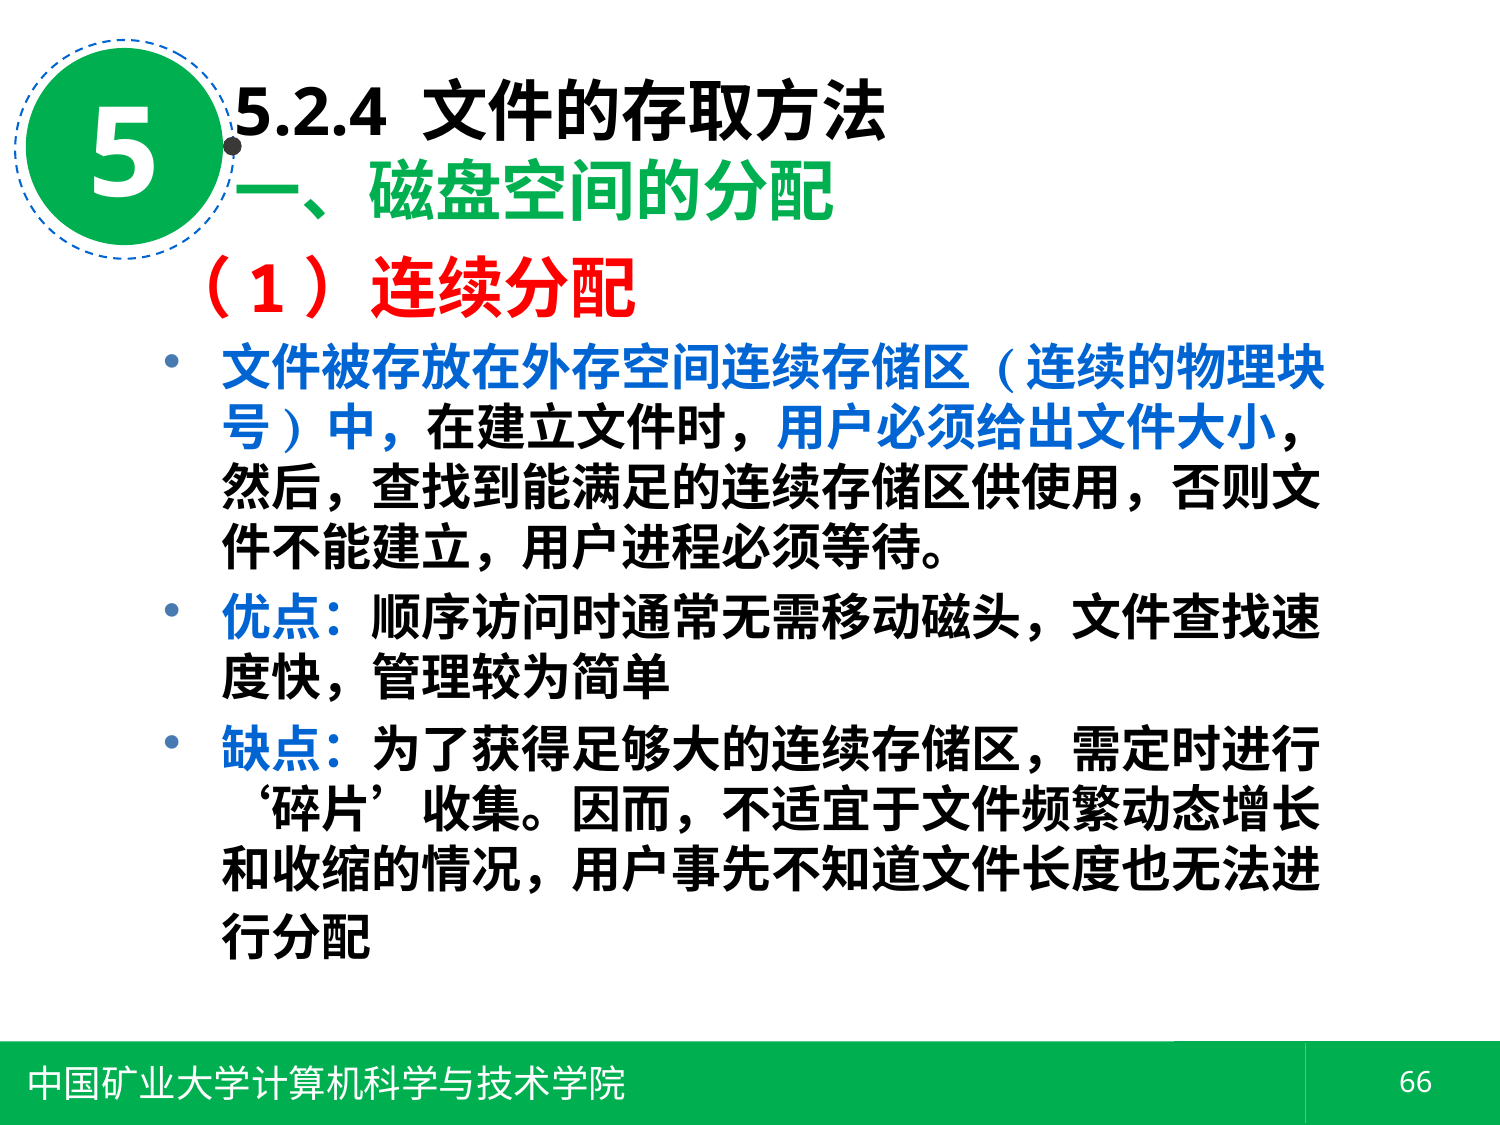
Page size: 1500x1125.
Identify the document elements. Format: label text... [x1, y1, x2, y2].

text_box 5.2.4 文件的存取方法 一、磁盘空间的分配 [220, 61, 1399, 236]
text_box （1）连续分配 文件被存放在外存空间连续存储区 (连续的物理块号) 中，在建立文件时，用户必须给出文件大小，然后，查找到能满足的连续存储区供使用，否则文件不能建立，用户进程必须等待。 优点：顺序访问时通常无需移动磁头，文件查找速度快，管理较为简单 缺点：为了获得足够大的连续存储区，需定时进行‘碎片’收集。因而，不适宜于文件频繁动态增长和收缩的情况，用户事先不知道文件长度也无法进行分配 [149, 237, 1357, 1034]
text_box [14, 38, 220, 260]
text_box 5 [24, 46, 225, 247]
